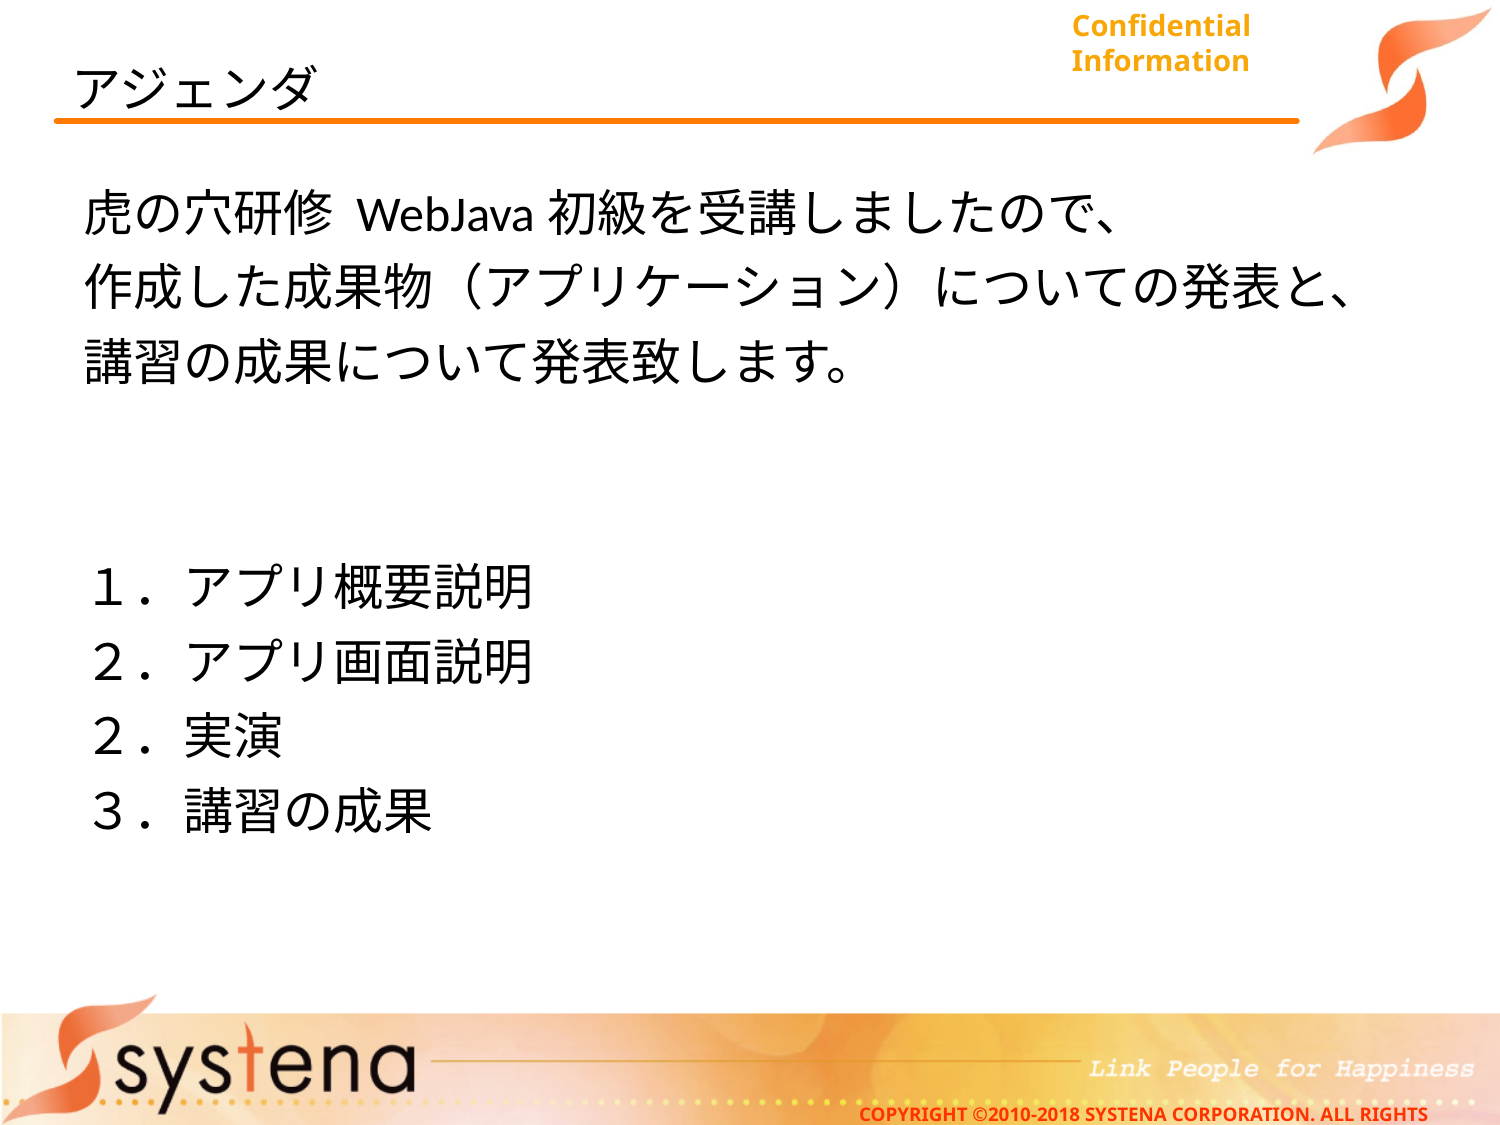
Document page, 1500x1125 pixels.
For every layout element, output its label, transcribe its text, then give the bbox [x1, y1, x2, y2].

picture [1305, 0, 1500, 159]
title アジェンダ [56, 29, 1203, 146]
picture [0, 992, 1500, 1125]
text_box 虎の穴研修 WebJava初級を受講しましたので、 作成した成果物（アプリケーション）についての発表と、 講習の成果について発表致します。 １．アプリ概要説明 ２．アプリ画面説明 ２．実演 ３．講習の成果 [68, 180, 1432, 976]
